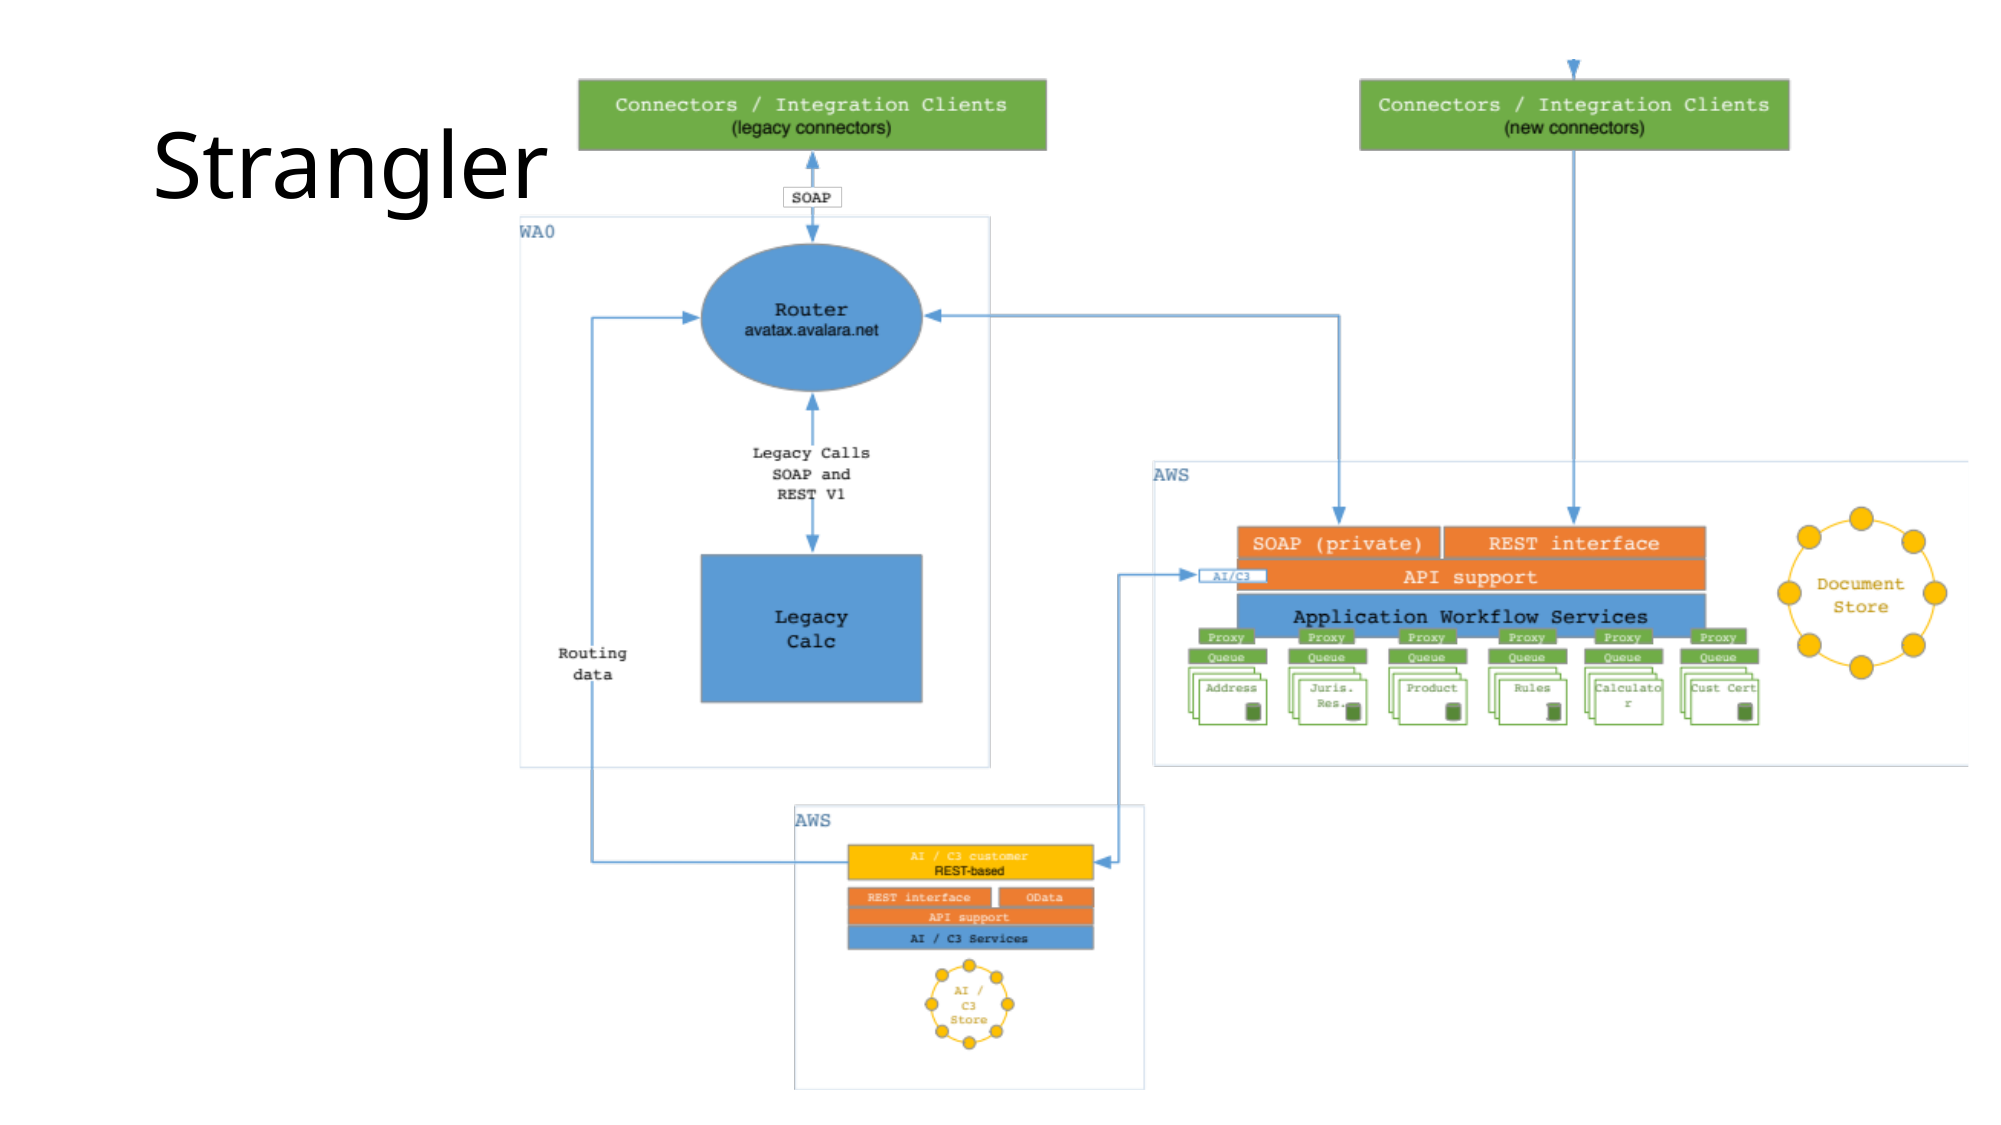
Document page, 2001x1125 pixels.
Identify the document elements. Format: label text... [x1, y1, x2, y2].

title Strangler [137, 59, 519, 278]
picture [519, 59, 1969, 1090]
